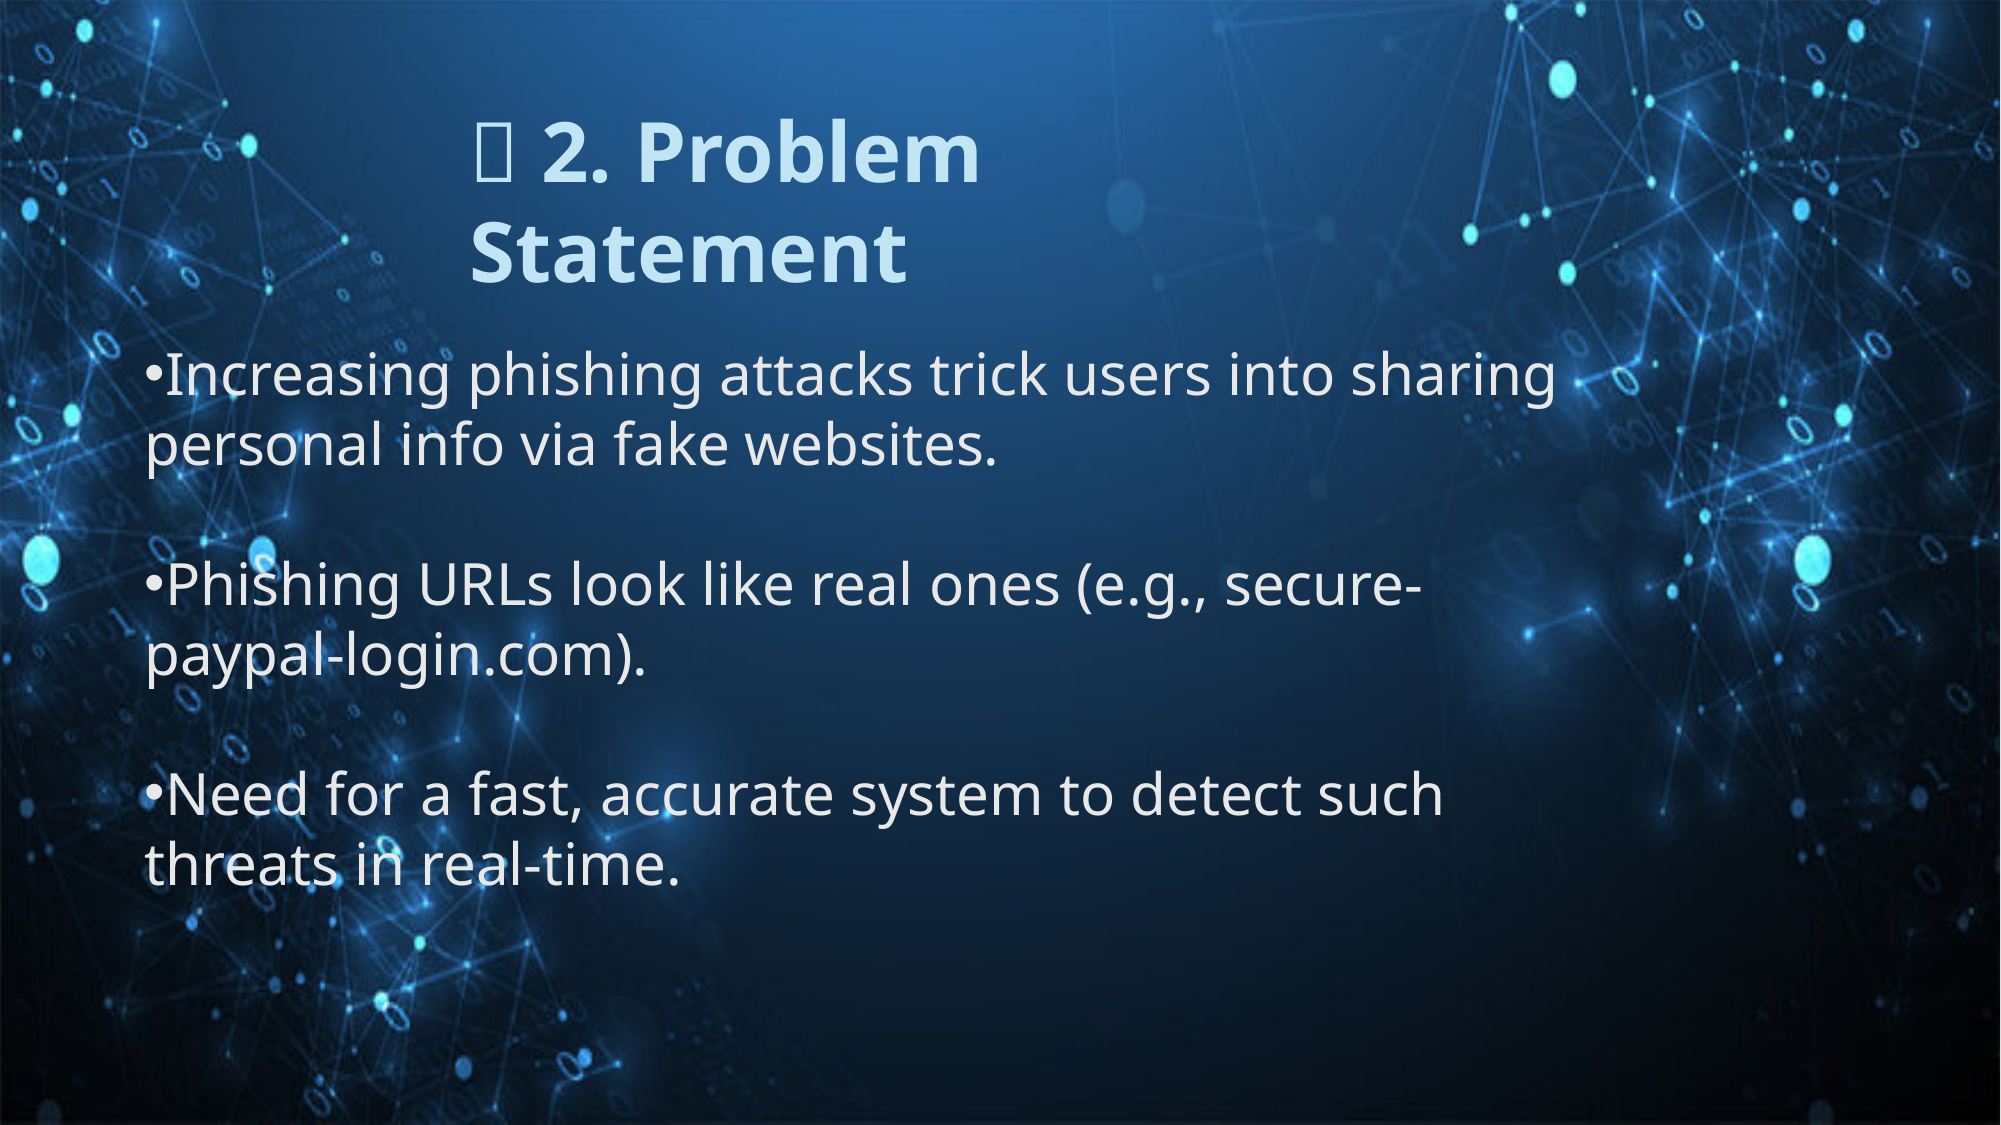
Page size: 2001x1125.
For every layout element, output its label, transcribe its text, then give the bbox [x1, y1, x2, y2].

text_box Increasing phishing attacks trick users into sharing personal info via fake websites. Phishing URLs look like real ones (e.g., secure-paypal-login.com). Need for a fast, accurate system to detect such threats in real-time. [129, 189, 1583, 905]
text_box ✅ 2. Problem Statement [454, 92, 1455, 307]
picture [0, 0, 2001, 1125]
